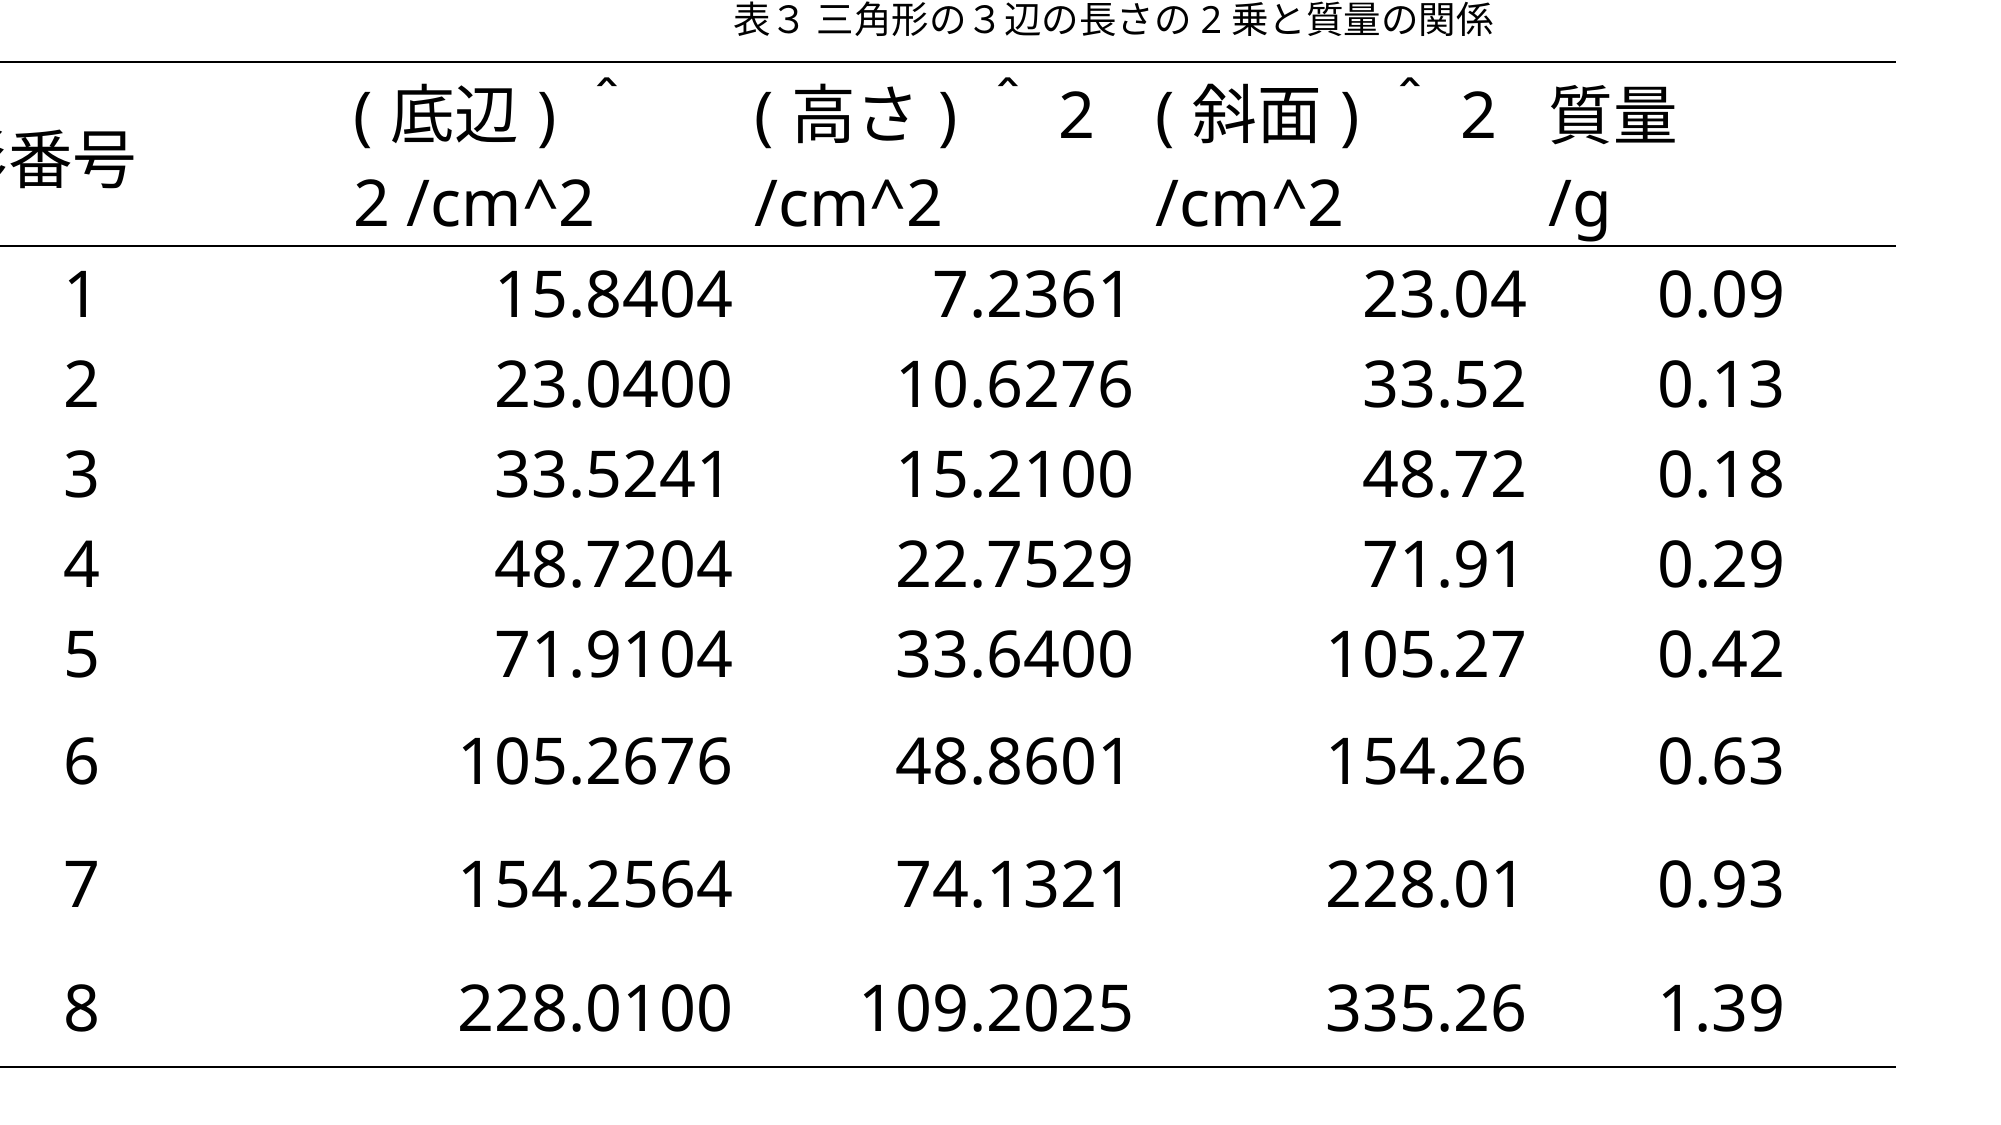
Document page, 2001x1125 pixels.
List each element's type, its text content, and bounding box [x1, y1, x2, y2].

table_cell 5 [0, 607, 351, 697]
table_cell 48.72 [1154, 426, 1546, 517]
table_cell 7 [0, 820, 351, 944]
table_cell 10.6276 [752, 336, 1154, 426]
table_header 三角形番号 [0, 63, 351, 245]
table_cell 71.91 [1154, 517, 1546, 607]
table_cell 33.5241 [351, 426, 752, 517]
table_cell 48.8601 [752, 697, 1154, 820]
table_cell 15.2100 [752, 426, 1154, 517]
table_cell 33.6400 [752, 607, 1154, 697]
table_header (高さ)＾2 /cm^2 [752, 63, 1154, 245]
table_cell 0.18 [1546, 426, 1896, 517]
table_cell 7.2361 [752, 247, 1154, 336]
table_cell 0.09 [1546, 247, 1896, 336]
table_cell 48.7204 [351, 517, 752, 607]
table_cell 105.27 [1154, 607, 1546, 697]
table_cell 6 [0, 697, 351, 820]
table_cell 71.9104 [351, 607, 752, 697]
table_cell 74.1321 [752, 820, 1154, 944]
table_cell 1 [0, 247, 351, 336]
table_cell 4 [0, 517, 351, 607]
table_cell 228.0100 [351, 944, 752, 1066]
text_box 表３ 三角形の３辺の長さの2乗と質量の関係 [659, 0, 1567, 49]
table_cell 0.29 [1546, 517, 1896, 607]
table_header (底辺)＾2 /cm^2 [351, 63, 752, 245]
table_cell 0.42 [1546, 607, 1896, 697]
table_cell 154.26 [1154, 697, 1546, 820]
table_cell 23.0400 [351, 336, 752, 426]
table_cell 109.2025 [752, 944, 1154, 1066]
table_cell 154.2564 [351, 820, 752, 944]
table_cell 335.26 [1154, 944, 1546, 1066]
table_cell 22.7529 [752, 517, 1154, 607]
table_cell 228.01 [1154, 820, 1546, 944]
table_header (斜面)＾2 /cm^2 [1154, 63, 1546, 245]
table_cell 8 [0, 944, 351, 1066]
table_cell 1.39 [1546, 944, 1896, 1066]
table_cell 0.93 [1546, 820, 1896, 944]
table_cell 2 [0, 336, 351, 426]
table_cell 33.52 [1154, 336, 1546, 426]
table_cell 105.2676 [351, 697, 752, 820]
table_cell 0.63 [1546, 697, 1896, 820]
table_cell 23.04 [1154, 247, 1546, 336]
table_cell 15.8404 [351, 247, 752, 336]
table_cell 3 [0, 426, 351, 517]
table_header 質量 /g [1546, 63, 1896, 245]
table_cell 0.13 [1546, 336, 1896, 426]
